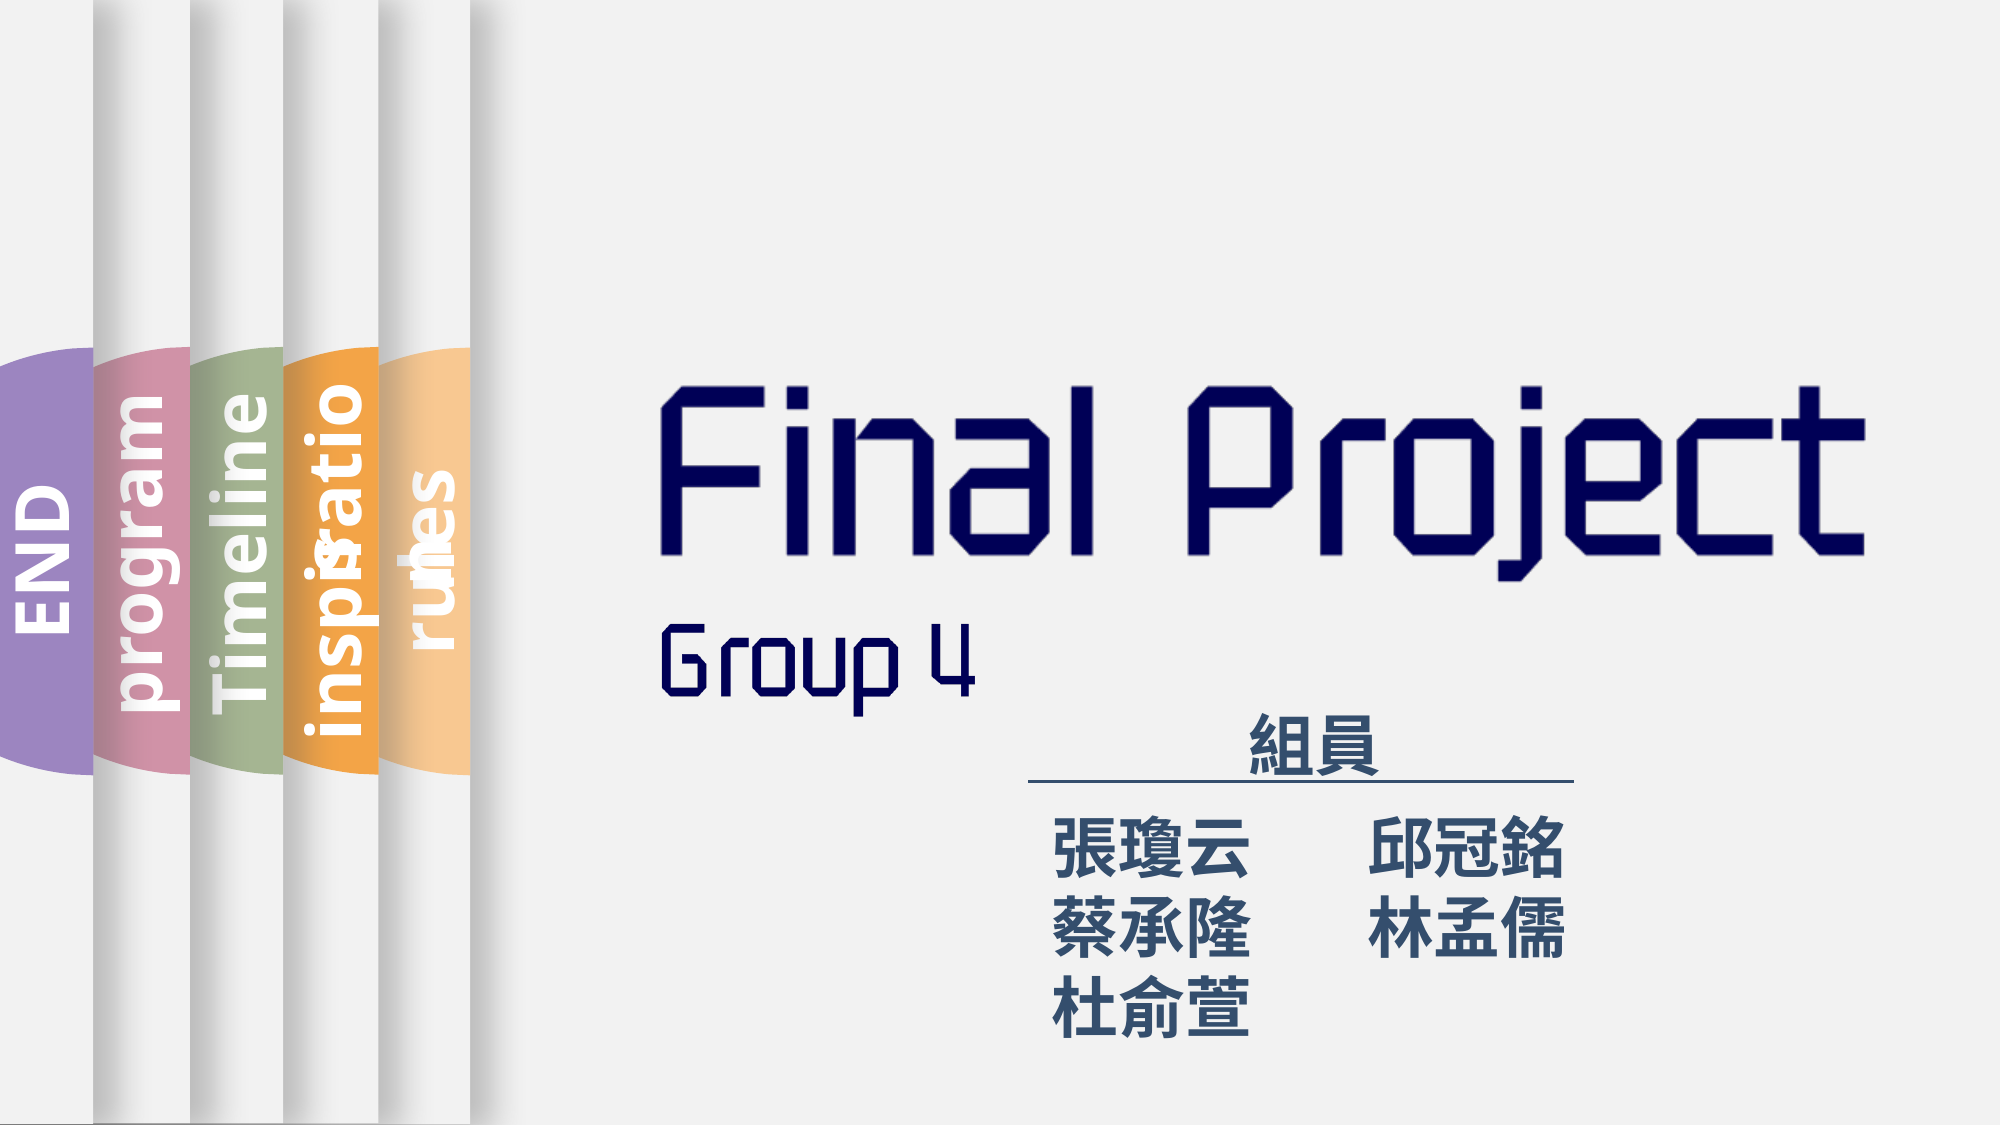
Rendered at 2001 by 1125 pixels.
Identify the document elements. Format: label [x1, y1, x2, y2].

text_box [290, 0, 379, 1124]
text_box [887, 696, 1628, 1125]
picture [570, 342, 1977, 732]
text_box [0, 0, 94, 1124]
text_box [94, 0, 190, 1124]
text_box [190, 0, 290, 1124]
text_box [379, 0, 479, 1124]
